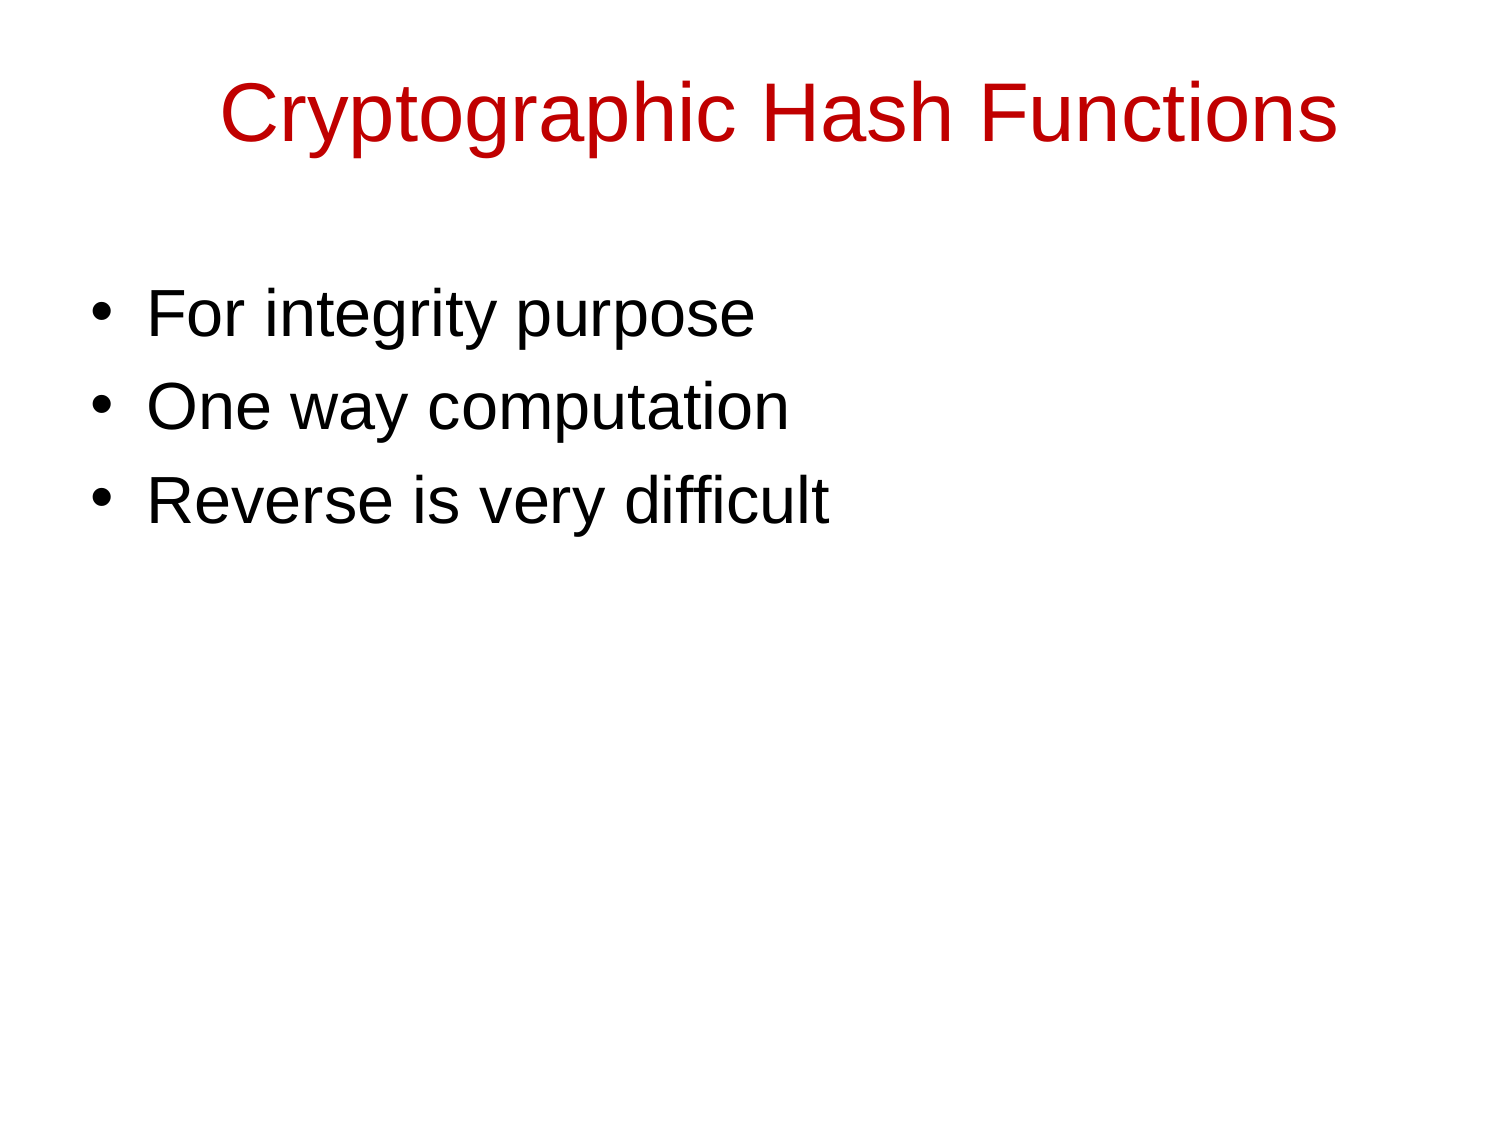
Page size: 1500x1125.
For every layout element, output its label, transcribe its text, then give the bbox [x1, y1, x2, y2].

title Cryptographic Hash Functions [100, 19, 1459, 197]
list For integrity purpose One way computation Reverse is very difficult [75, 262, 1425, 1005]
